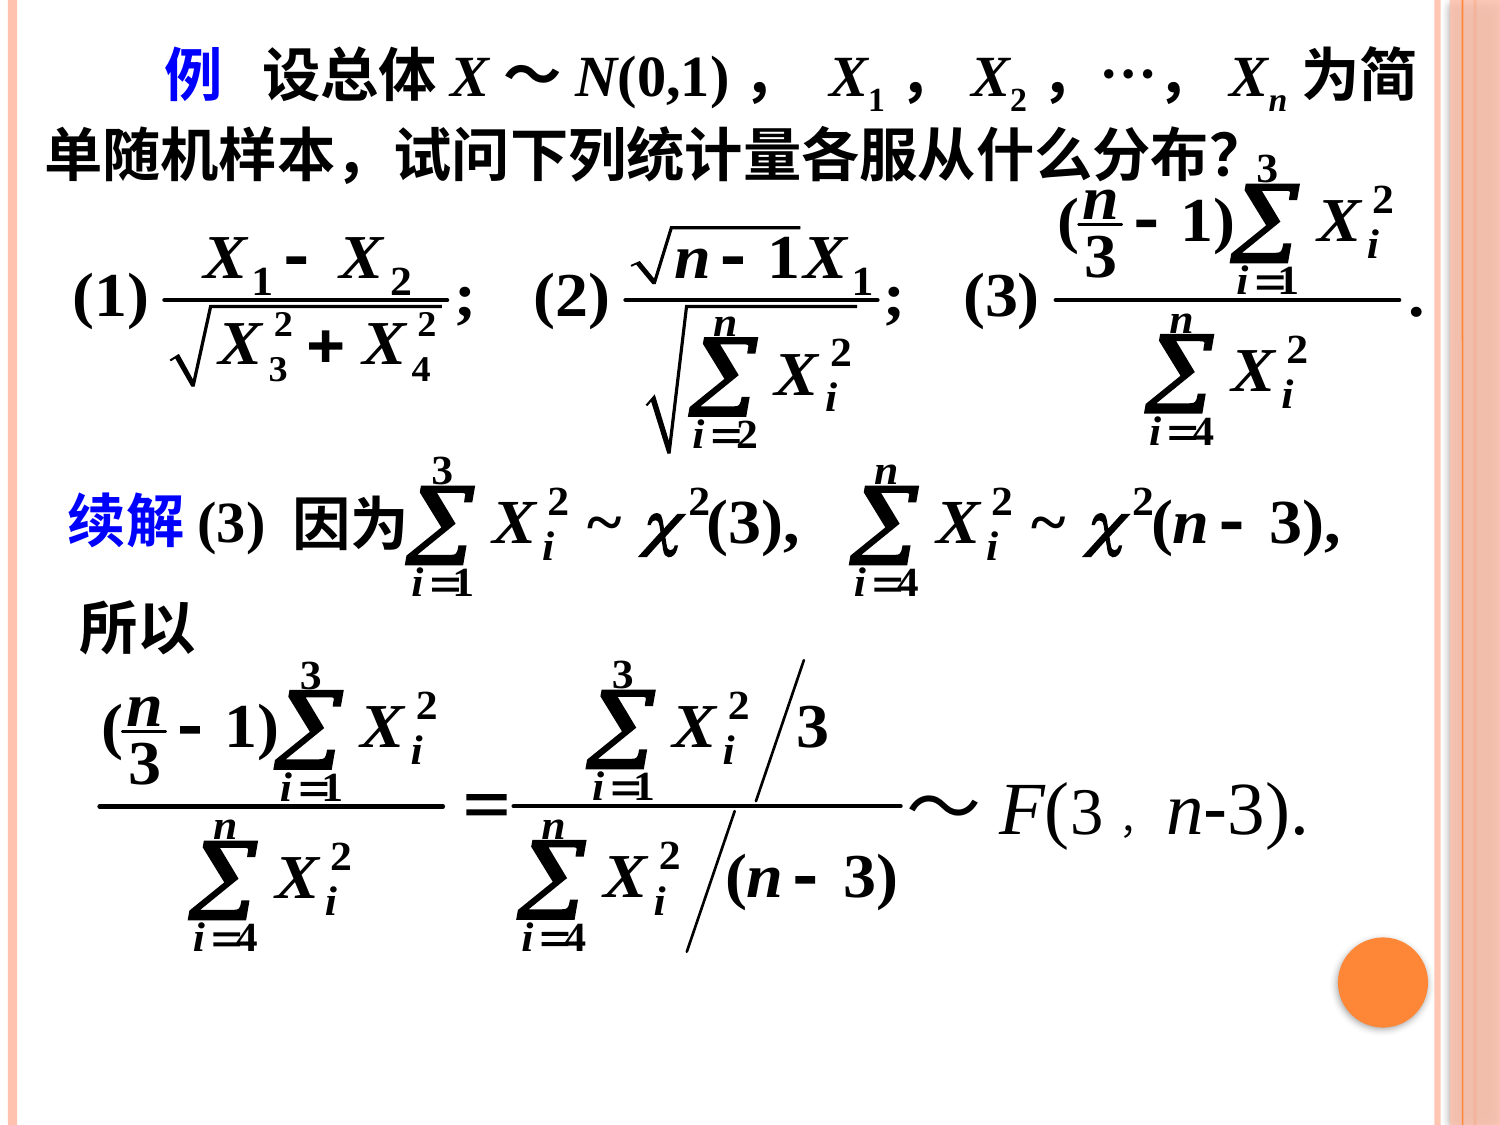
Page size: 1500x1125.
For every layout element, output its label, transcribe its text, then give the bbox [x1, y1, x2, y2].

text_box 续解 [53, 477, 182, 562]
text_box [64, 138, 1436, 469]
text_box 因为 [277, 479, 389, 564]
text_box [839, 443, 1353, 612]
text_box (3) [182, 477, 325, 562]
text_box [87, 645, 499, 965]
text_box ～F(3，n-3). [922, 752, 1447, 858]
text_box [395, 443, 810, 612]
text_box 所以 [64, 583, 290, 669]
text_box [502, 644, 916, 965]
text_box 例 设总体X～N(0,1)， X1，X2，…，Xn为简单随机样本，试问下列统计量各服从什么分布？ [29, 30, 1471, 196]
